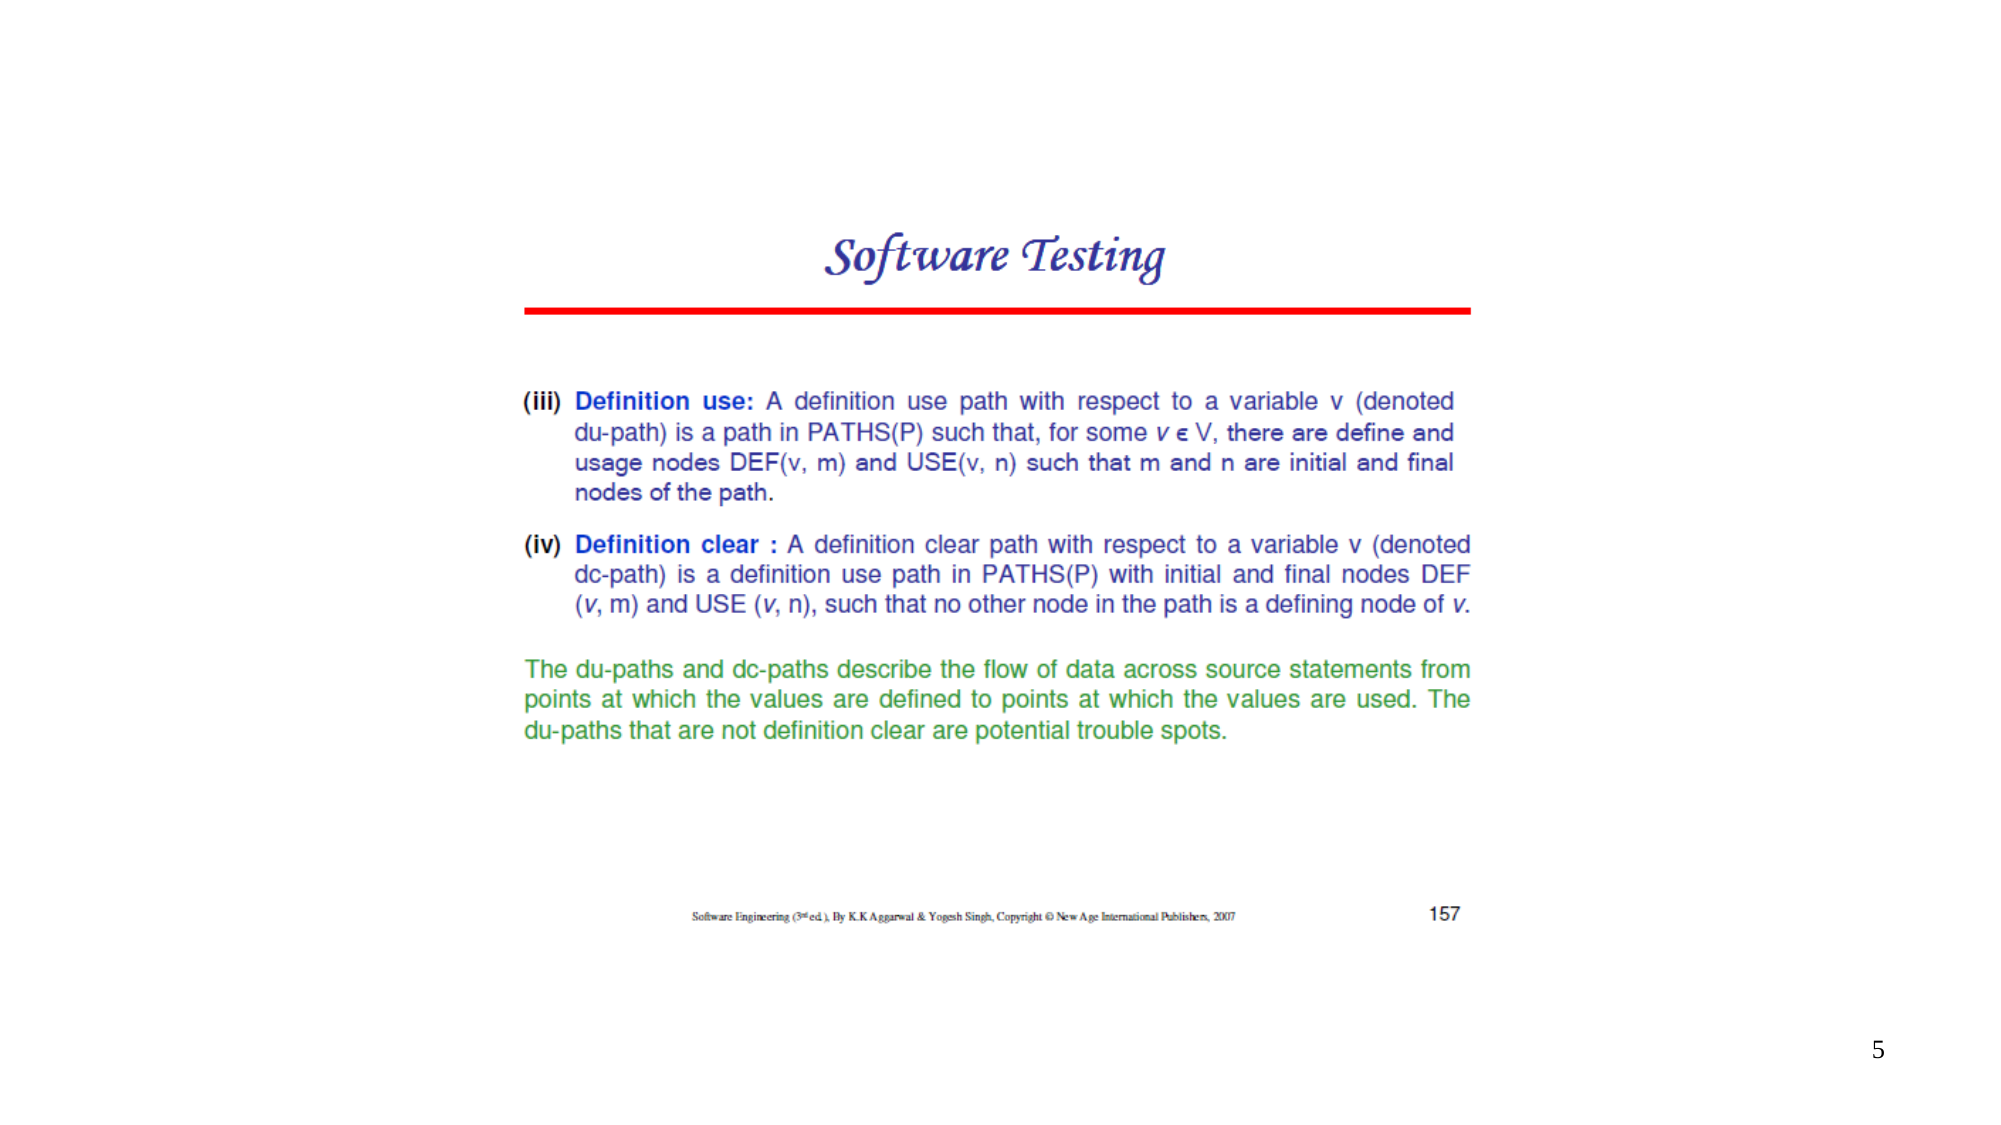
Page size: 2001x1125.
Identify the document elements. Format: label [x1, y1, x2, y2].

picture [492, 173, 1508, 952]
